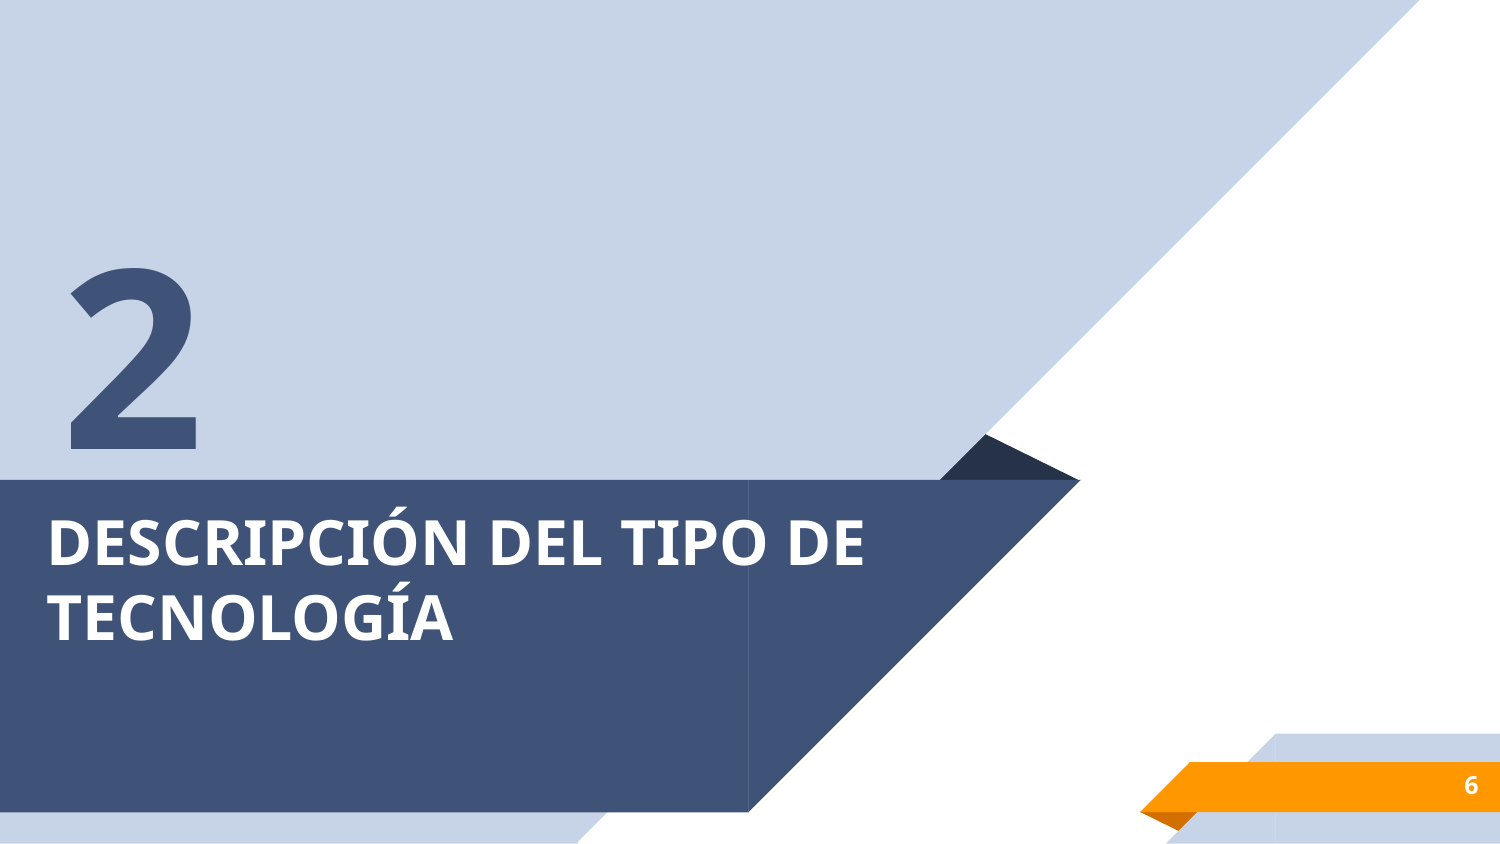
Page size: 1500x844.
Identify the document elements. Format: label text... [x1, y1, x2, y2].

text_box 2 [46, 0, 405, 515]
slide_number 6 [1249, 760, 1494, 813]
title DESCRIPCIÓN DEL TIPO DE TECNOLOGÍA [31, 485, 944, 668]
